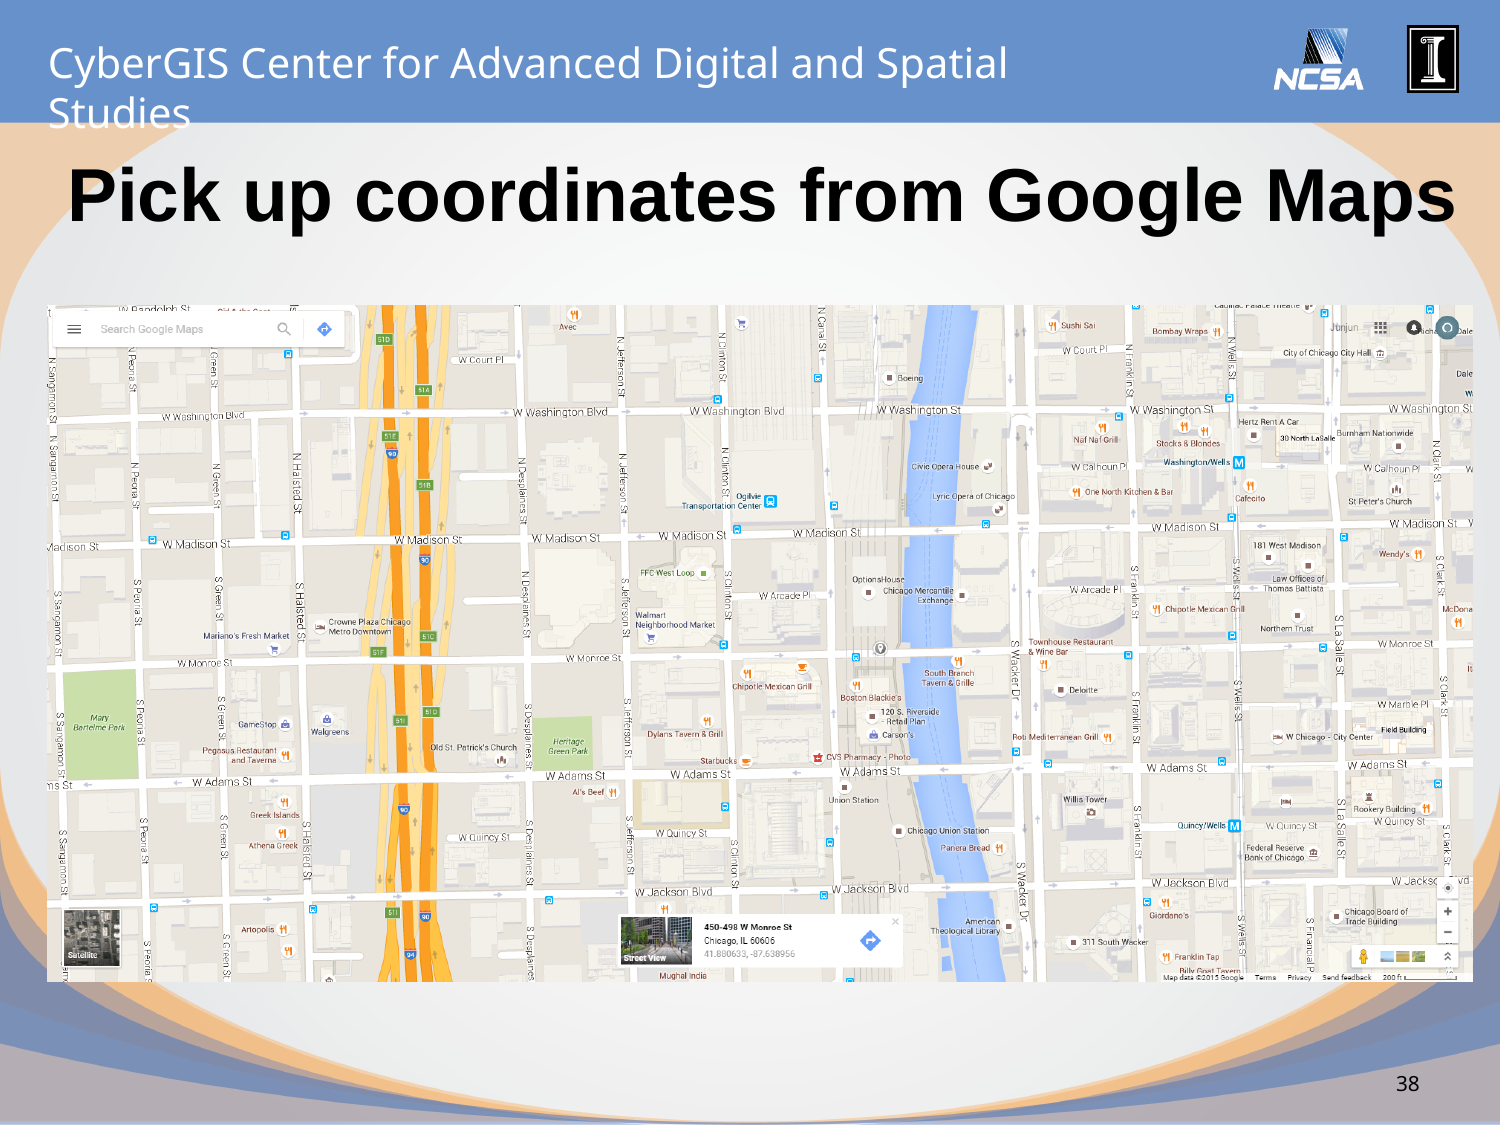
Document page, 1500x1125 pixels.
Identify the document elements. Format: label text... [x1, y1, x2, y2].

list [47, 305, 1474, 982]
picture [0, 0, 1500, 1125]
title Pick up coordinates from Google Maps [47, 134, 1478, 245]
slide_number 38 [1391, 1042, 1478, 1103]
